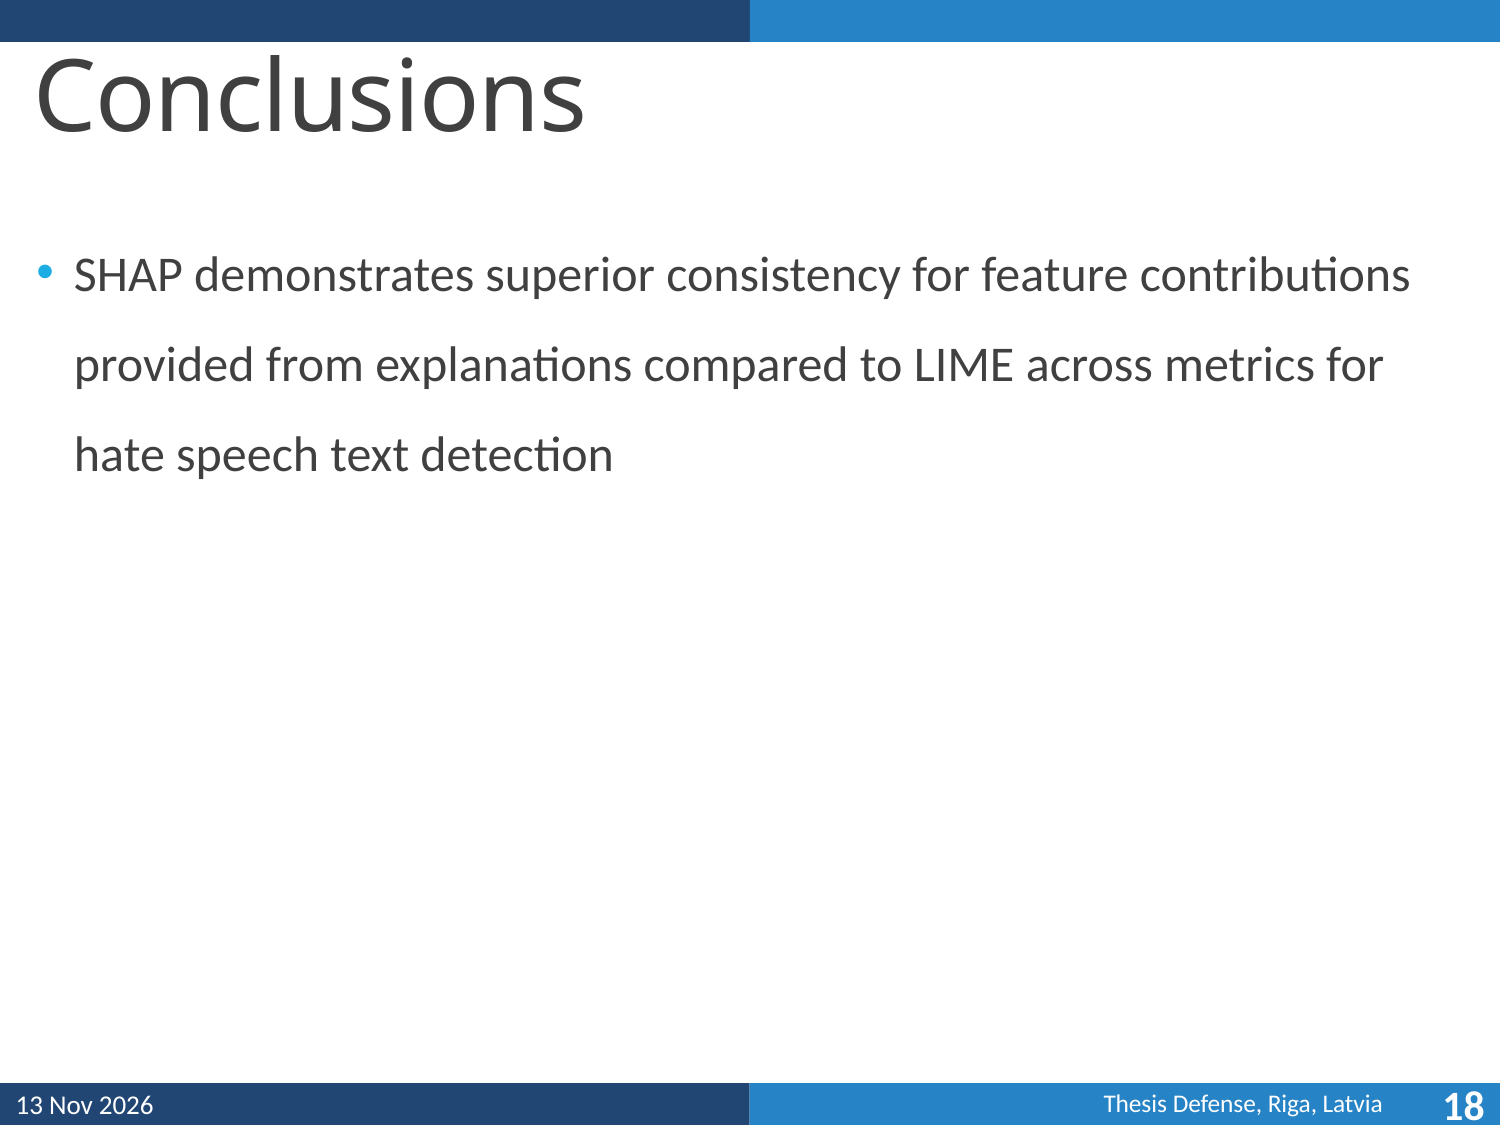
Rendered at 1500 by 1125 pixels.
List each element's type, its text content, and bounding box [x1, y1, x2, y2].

slide_number 12-Jun-25 [0, 1082, 181, 1125]
text_box SHAP demonstrates superior consistency for feature contributions provided from explanations compared to LIME across metrics for hate speech text detection [36, 204, 1442, 1030]
slide_number 18 [1401, 1082, 1500, 1125]
title Conclusions [0, 42, 1500, 205]
